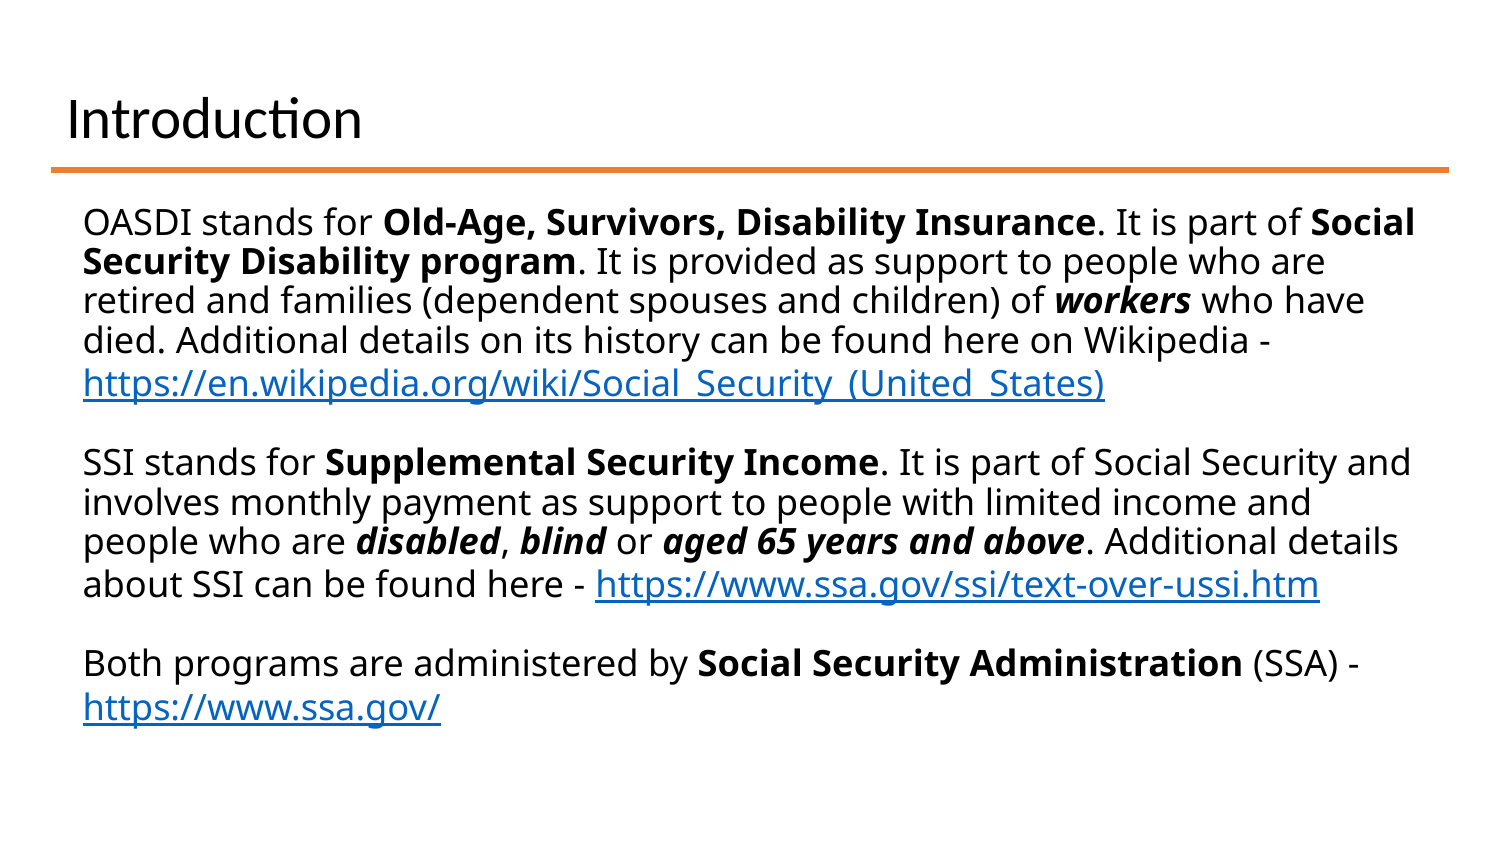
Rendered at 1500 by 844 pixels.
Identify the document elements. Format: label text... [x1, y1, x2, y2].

list OASDI stands for Old-Age, Survivors, Disability Insurance. It is part of Social Security Disability program. It is provided as support to people who are retired and families (dependent spouses and children) of workers who have died. Additional details on its history can be found here on Wikipedia - https://en.wikipedia.org/wiki/Social_Security_(United_States) SSI stands for Supplemental Security Income. It is part of Social Security and involves monthly payment as support to people with limited income and people who are disabled, blind or aged 65 years and above. Additional details about SSI can be found here - https://www.ssa.gov/ssi/text-over-ussi.htm Both programs are administered by Social Security Administration (SSA) - https://www.ssa.gov/ [51, 189, 1449, 750]
title Introduction [51, 72, 1449, 167]
